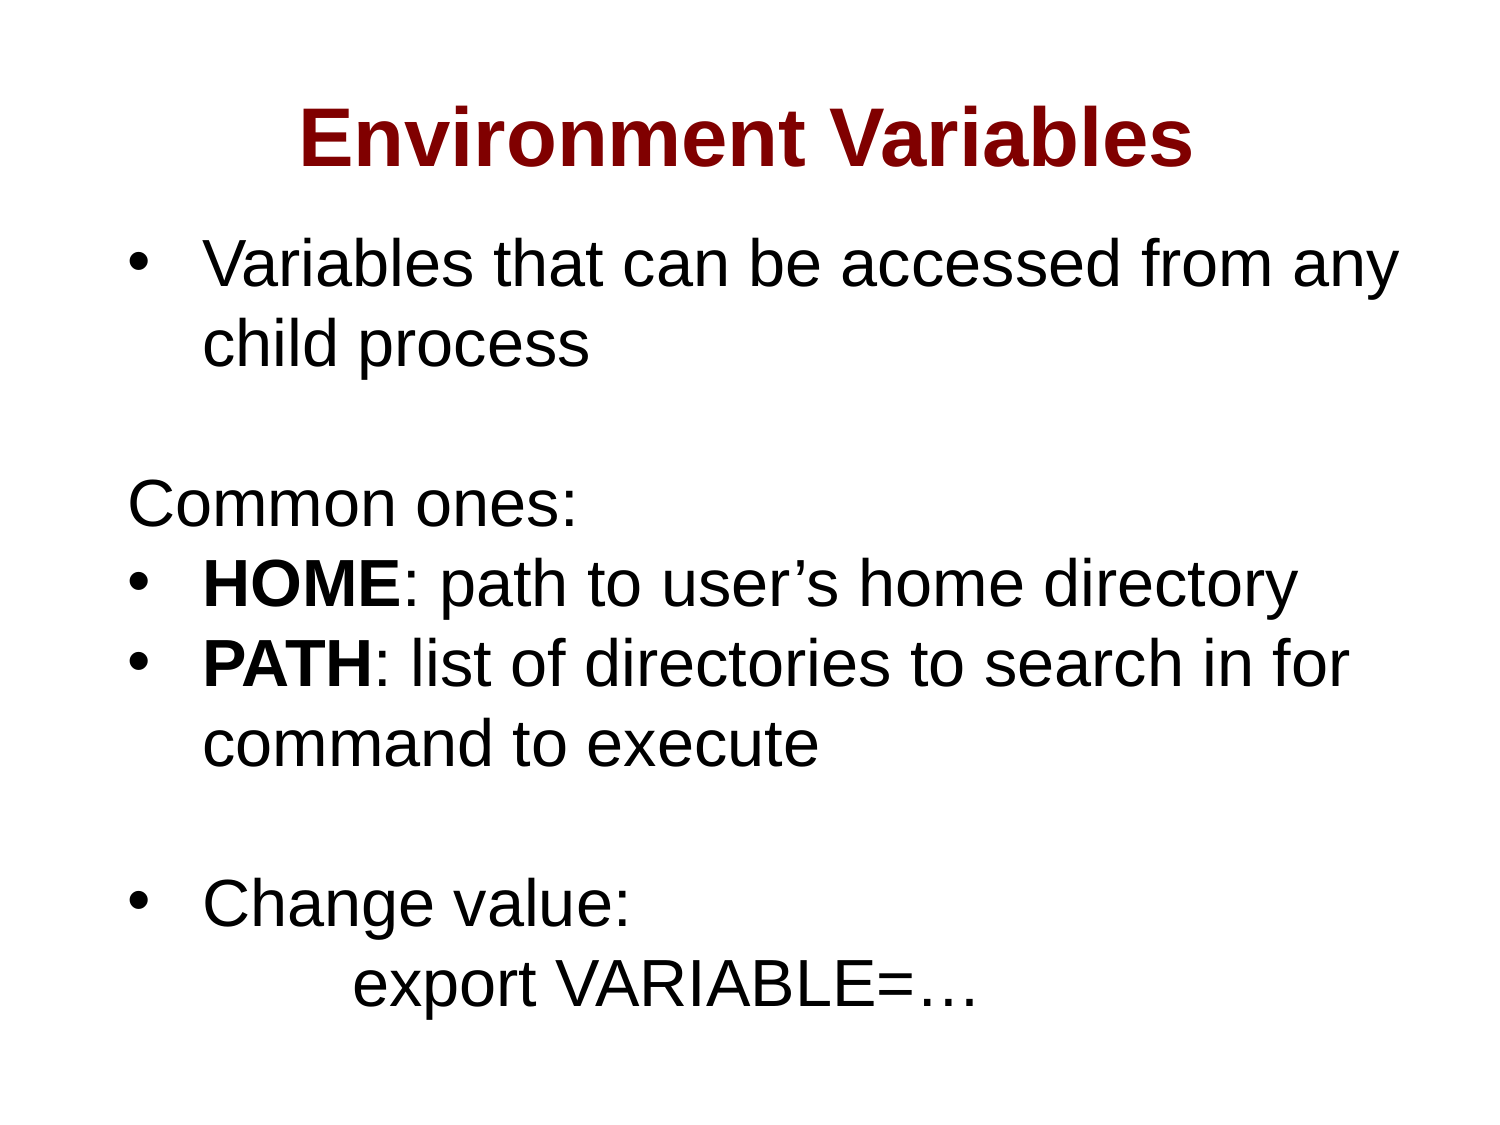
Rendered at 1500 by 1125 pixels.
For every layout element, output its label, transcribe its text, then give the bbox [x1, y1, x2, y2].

text_box Variables that can be accessed from any child process Common ones: HOME: path to user’s home directory PATH: list of directories to search in for command to execute Change value: export VARIABLE=… [112, 212, 1438, 1036]
text_box Environment Variables [37, 36, 1457, 241]
